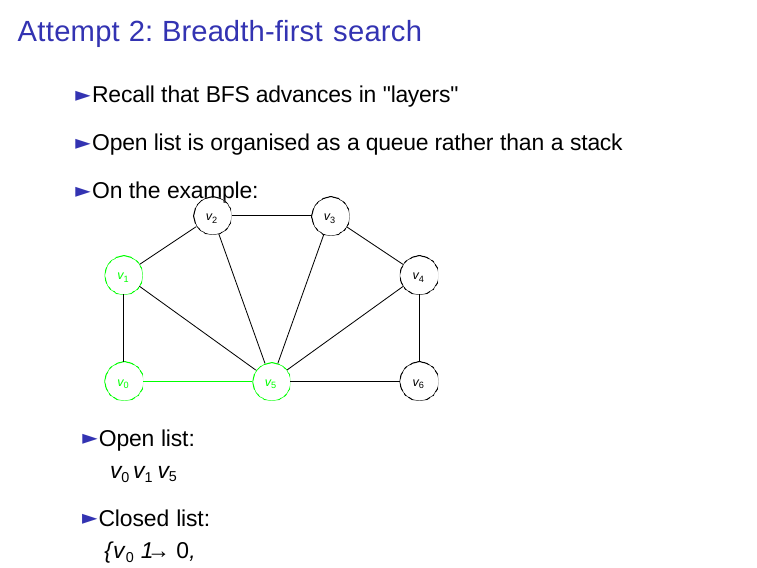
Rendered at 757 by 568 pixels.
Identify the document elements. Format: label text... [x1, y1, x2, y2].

text_box v2 [203, 203, 220, 226]
text_box v5 [262, 368, 280, 391]
text_box v0 [115, 368, 132, 391]
text_box [399, 255, 439, 295]
text_box v4 [410, 262, 427, 285]
text_box ► Recall that BFS advances in "layers" ► Open list is organised as a queue rather than a stack ► On the example: [73, 59, 638, 206]
text_box v1 [115, 262, 132, 285]
text_box [104, 255, 143, 295]
text_box [252, 362, 291, 401]
text_box v6 [410, 368, 427, 391]
text_box [193, 196, 232, 236]
title Attempt 2: Breadth-first search [15, 9, 428, 108]
text_box [399, 361, 439, 401]
text_box [311, 196, 350, 236]
text_box ► Open list: v0 v1 v5 ► Closed list: {v0 1→ 0, v1 1→ 1, v5 1→ 1} [73, 410, 359, 568]
text_box [104, 361, 144, 401]
text_box v3 [321, 203, 339, 225]
